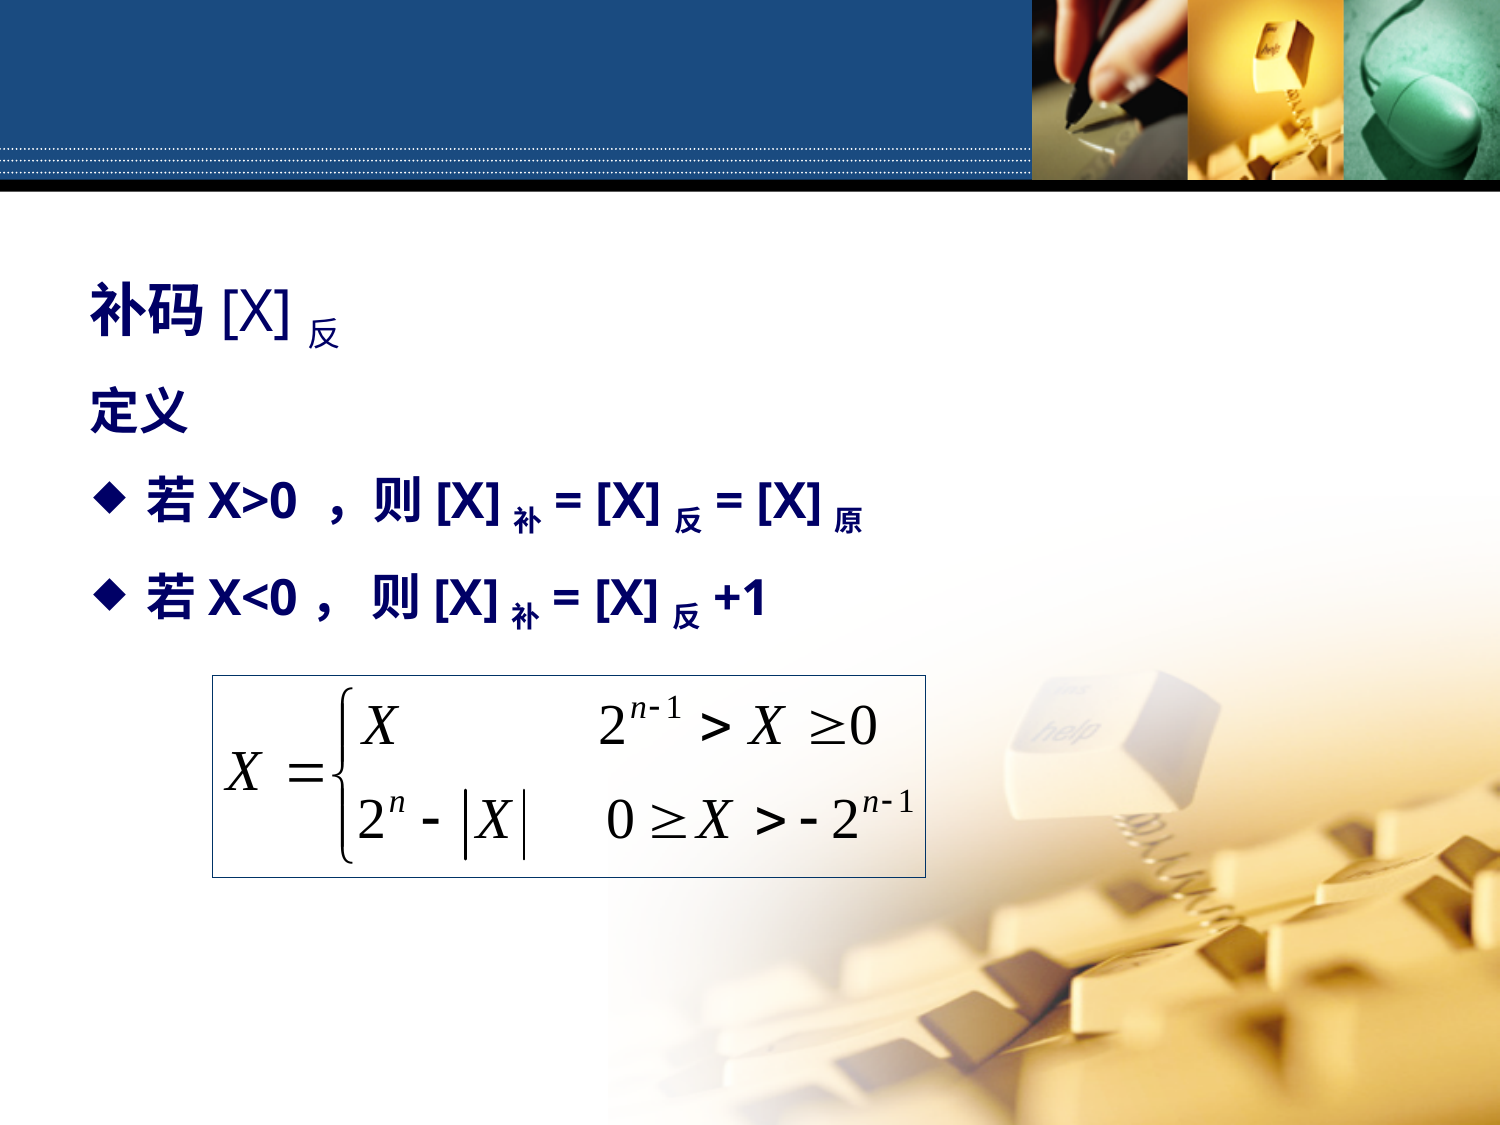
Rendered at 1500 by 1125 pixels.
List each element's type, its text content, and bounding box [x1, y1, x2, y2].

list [212, 674, 926, 878]
picture [1032, 0, 1500, 180]
picture [608, 496, 1500, 1125]
list 补码[X]反 定义 若X>0 ，则[X]补= [X]反= [X]原 若X<0， 则[X]补= [X]反+1 [74, 249, 1413, 1038]
